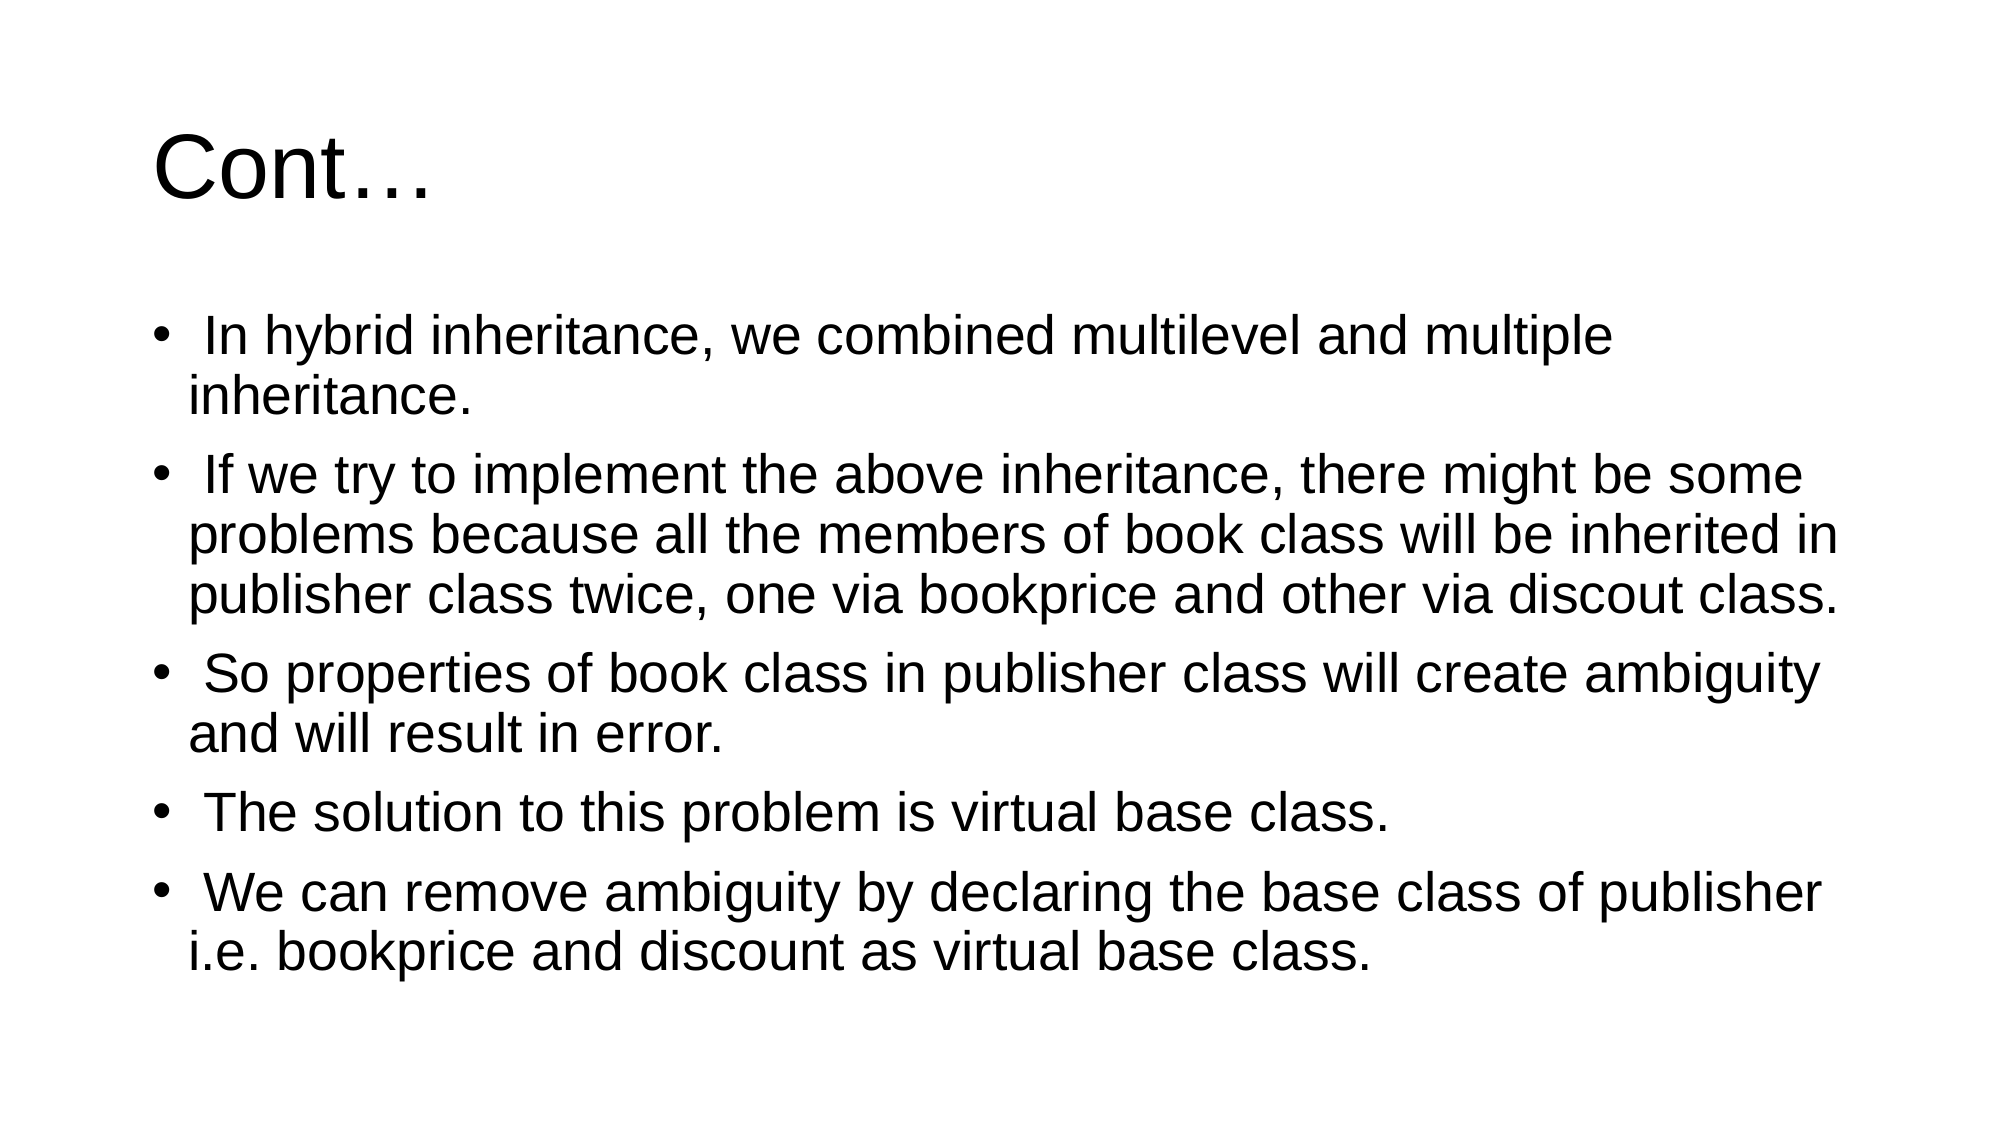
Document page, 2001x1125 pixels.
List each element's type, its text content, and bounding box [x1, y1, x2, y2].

title Cont… [137, 59, 1863, 278]
list In hybrid inheritance, we combined multilevel and multiple inheritance. If we try to implement the above inheritance, there might be some problems because all the members of book class will be inherited in publisher class twice, one via bookprice and other via discout class. So properties of book class in publisher class will create ambiguity and will result in error. The solution to this problem is virtual base class. We can remove ambiguity by declaring the base class of publisher i.e. bookprice and discount as virtual base class. [137, 299, 1863, 1014]
